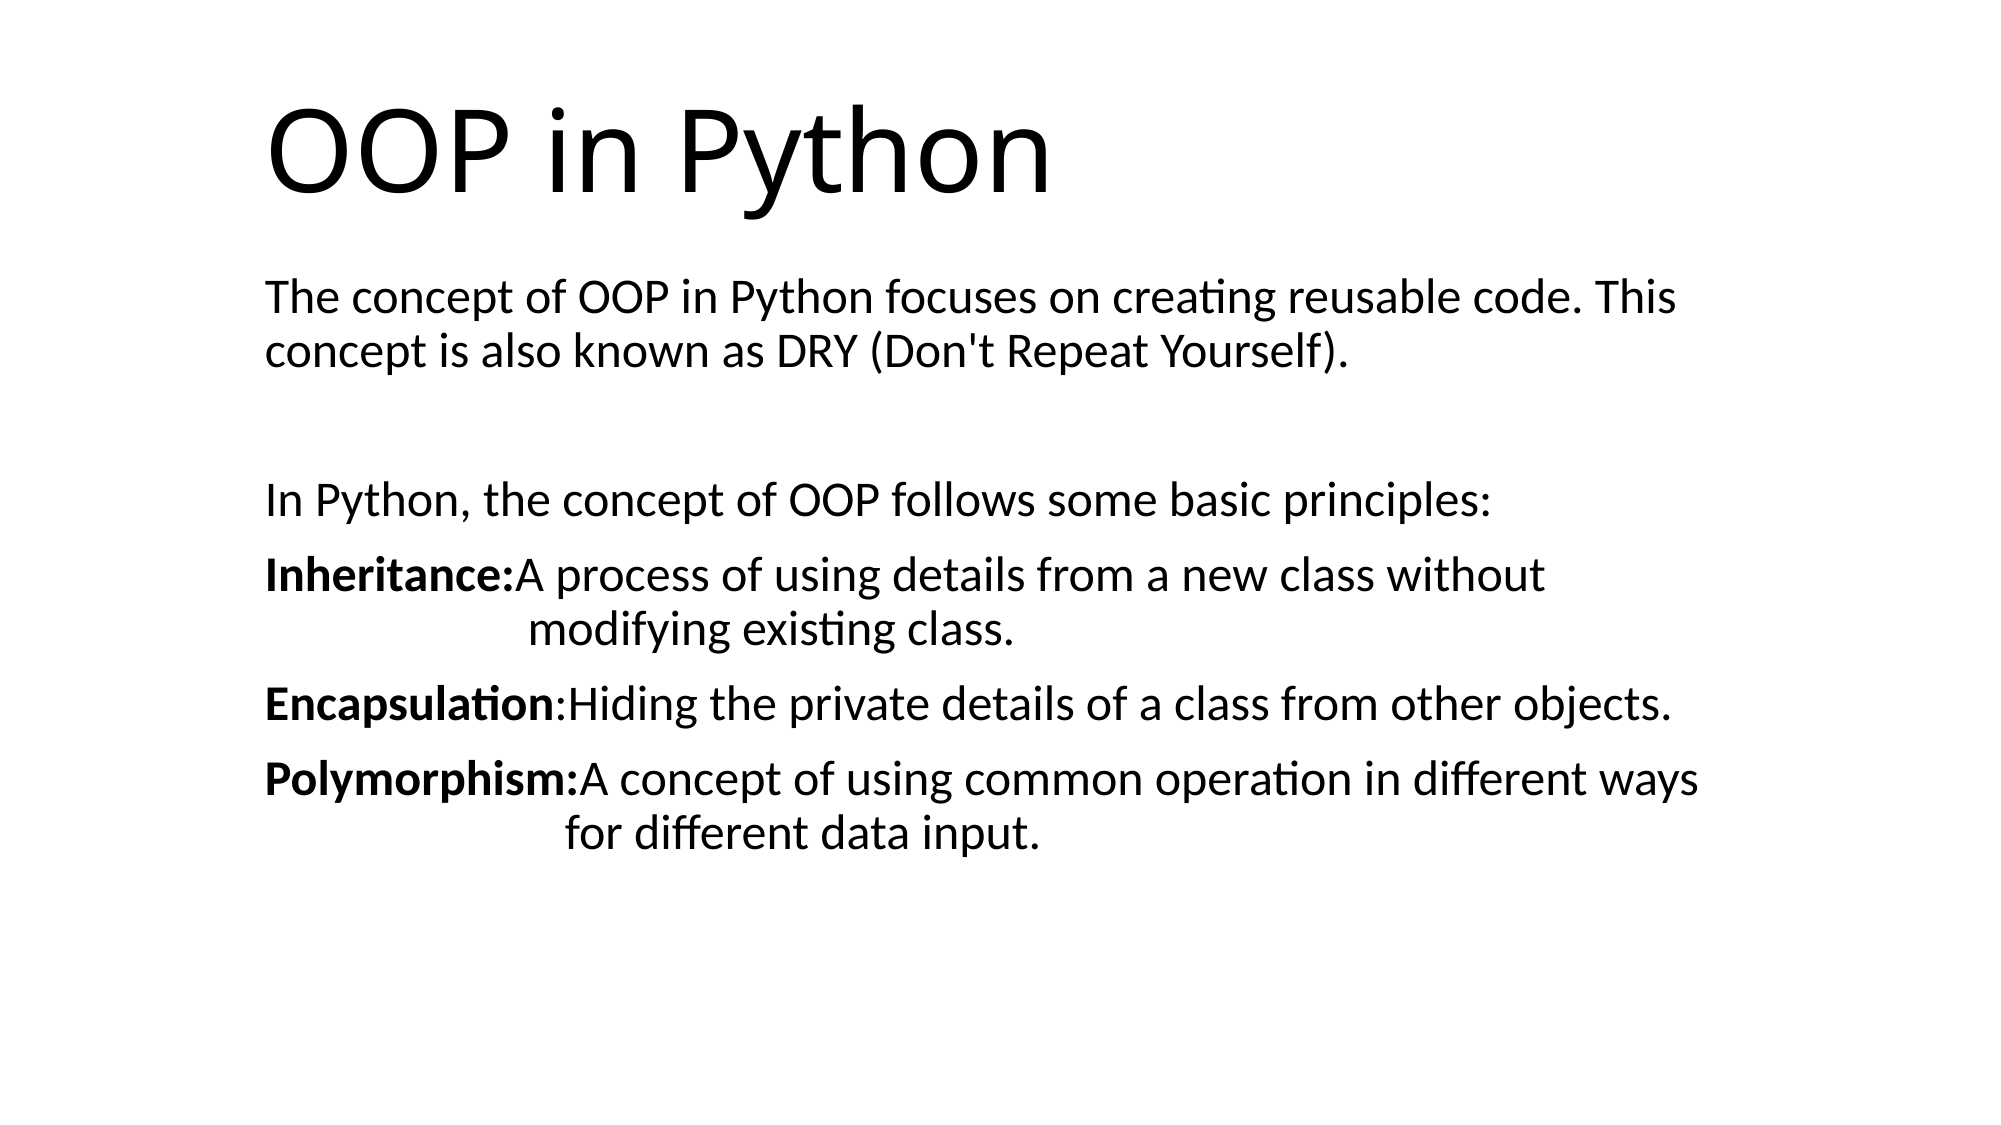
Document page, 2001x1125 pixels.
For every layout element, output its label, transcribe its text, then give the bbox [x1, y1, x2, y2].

subtitle The concept of OOP in Python focuses on creating reusable code. This concept is also known as DRY (Don't Repeat Yourself). In Python, the concept of OOP follows some basic principles: Inheritance:A process of using details from a new class without modifying existing class. Encapsulation:Hiding the private details of a class from other objects. Polymorphism:A concept of using common operation in different ways for different data input. [249, 262, 1750, 1025]
title OOP in Python [249, 85, 1750, 225]
